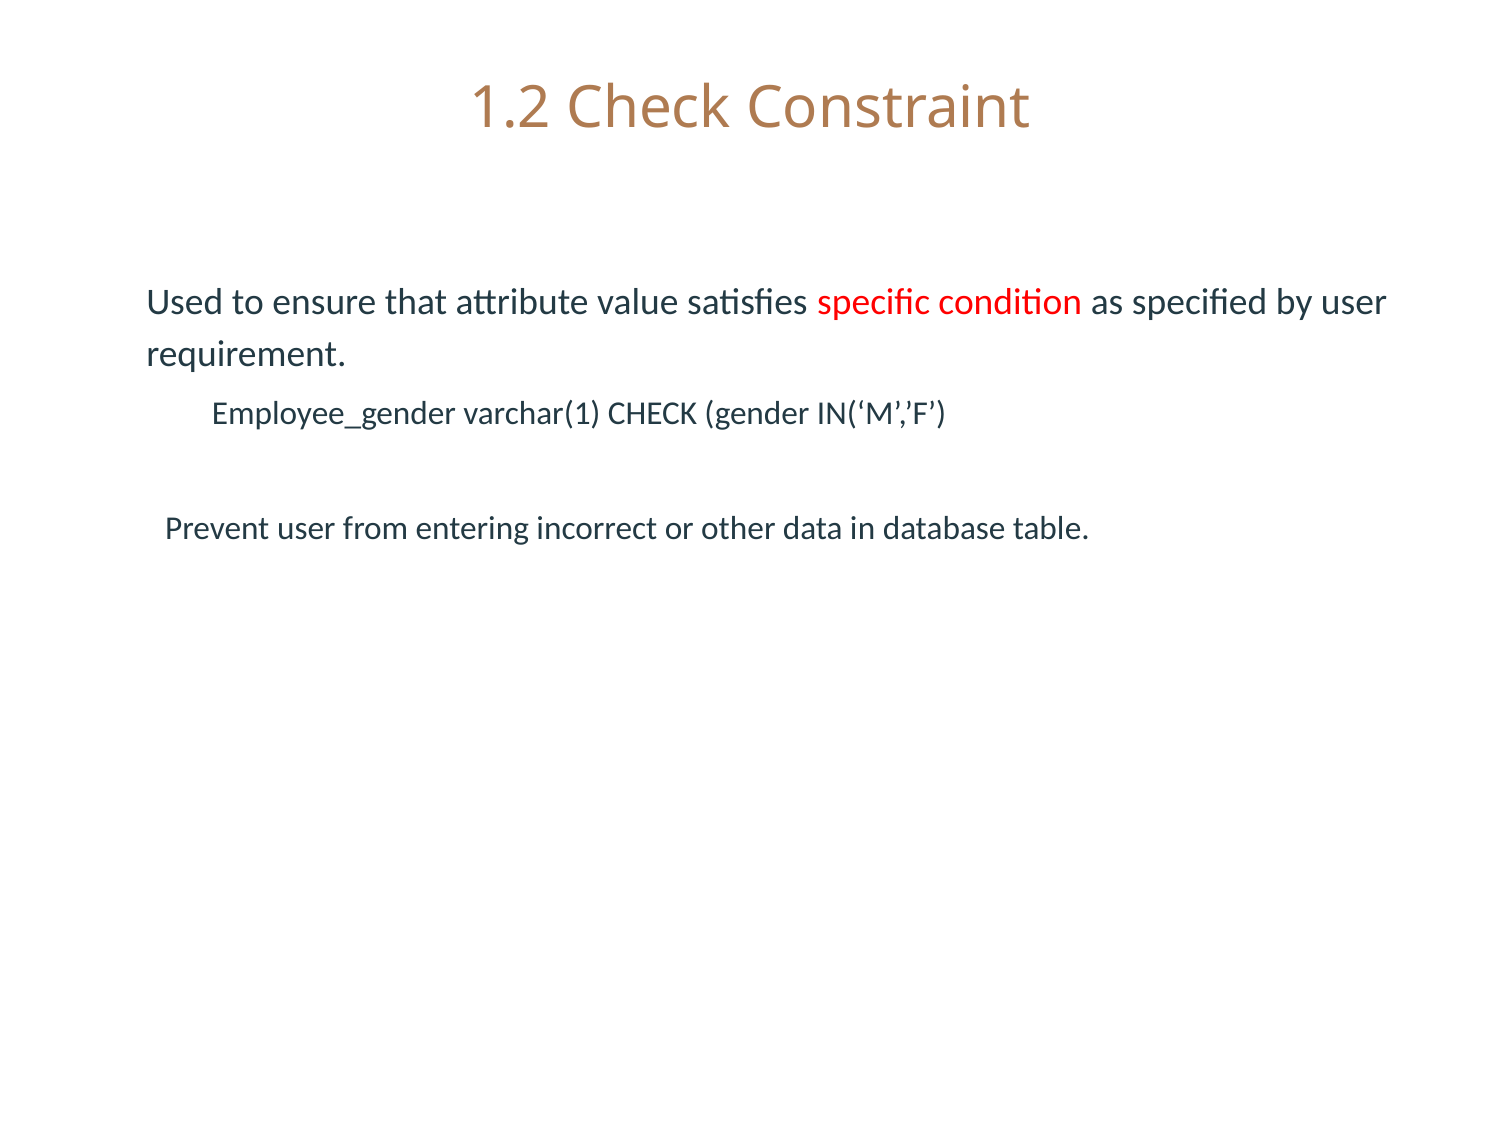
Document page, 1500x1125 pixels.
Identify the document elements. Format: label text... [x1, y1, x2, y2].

list Used to ensure that attribute value satisfies specific condition as specified by user requirement. Employee_gender varchar(1) CHECK (gender IN(‘M’,’F’) Prevent user from entering incorrect or other data in database table. [75, 262, 1425, 1005]
title 1.2 Check Constraint [75, 45, 1425, 233]
